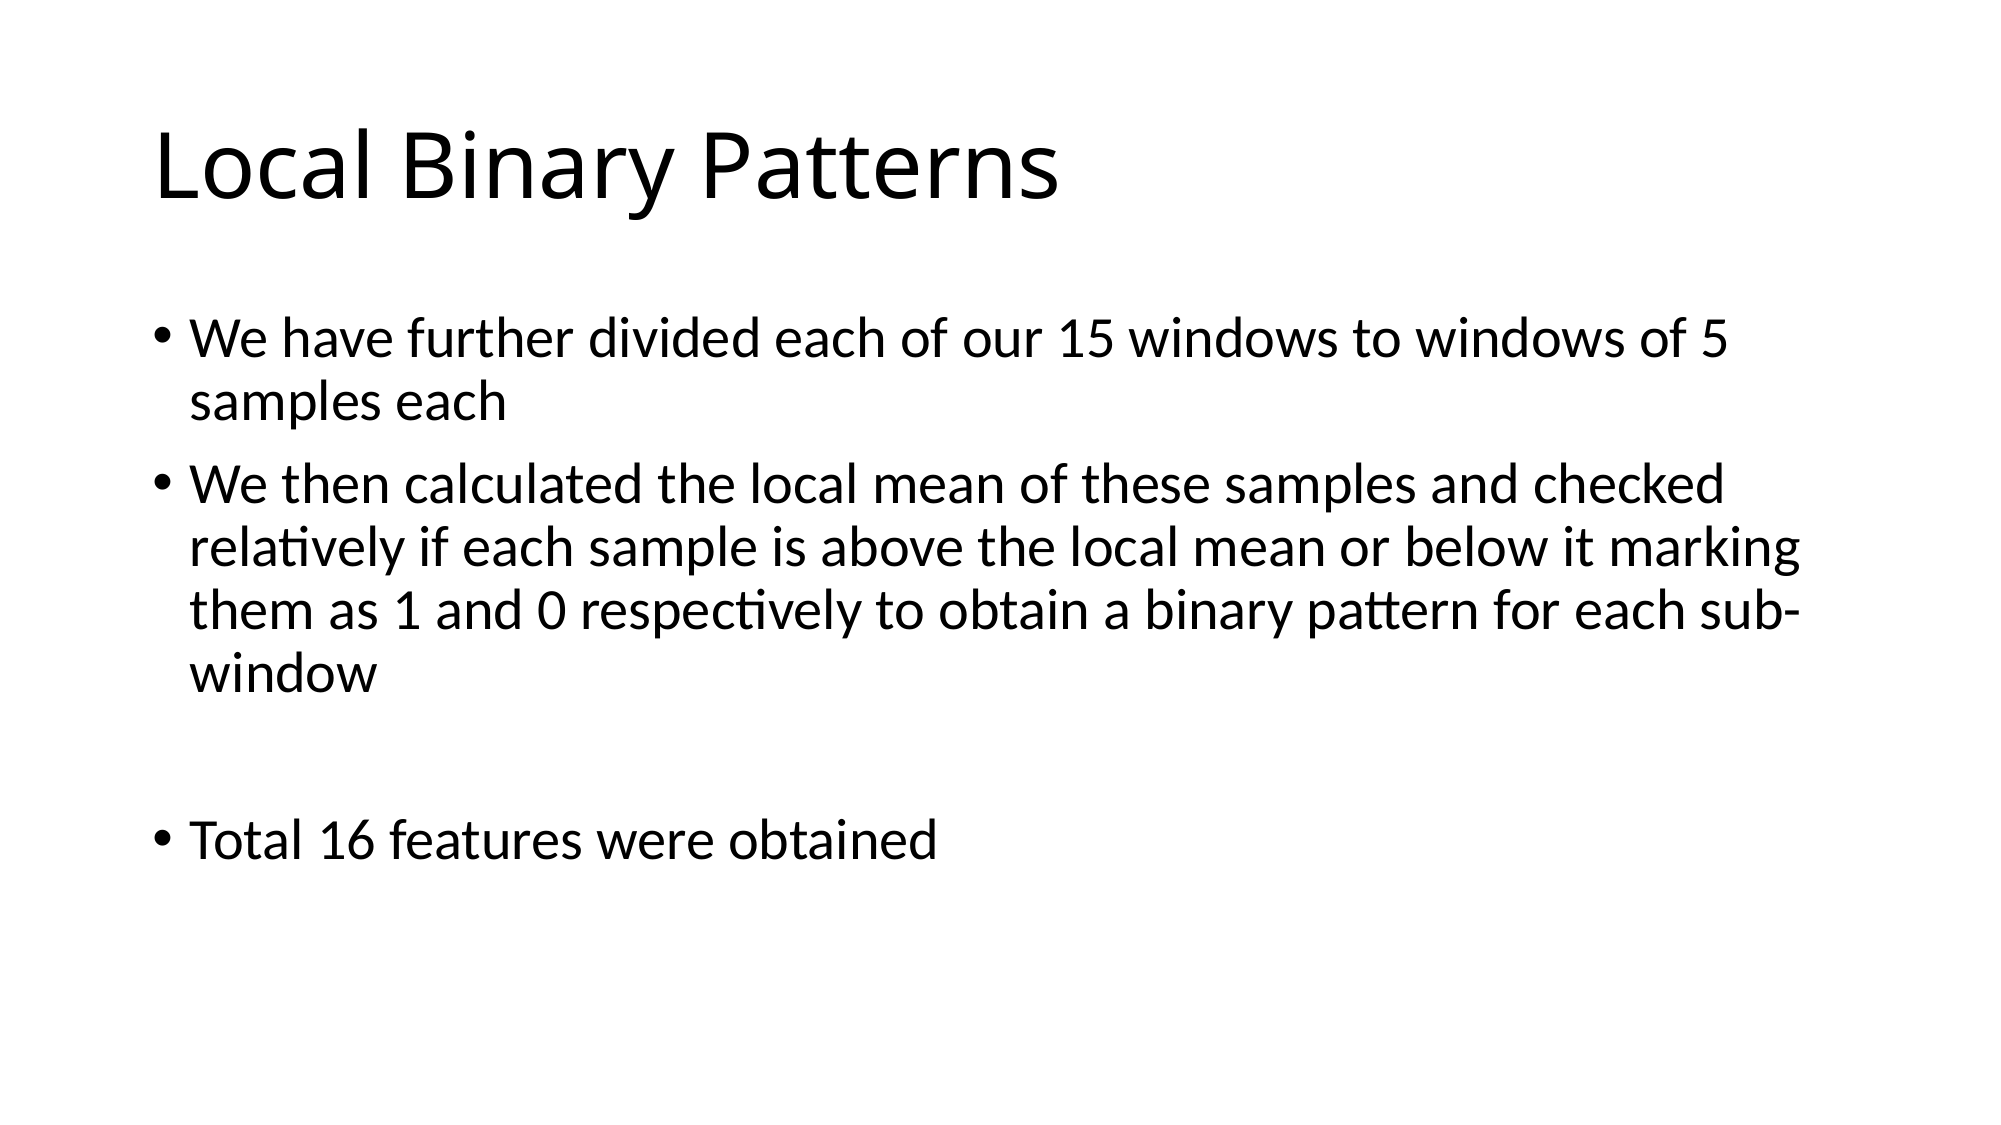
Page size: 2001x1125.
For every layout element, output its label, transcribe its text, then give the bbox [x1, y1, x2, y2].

list We have further divided each of our 15 windows to windows of 5 samples each We then calculated the local mean of these samples and checked relatively if each sample is above the local mean or below it marking them as 1 and 0 respectively to obtain a binary pattern for each sub-window Total 16 features were obtained [137, 299, 1863, 1014]
title Local Binary Patterns [137, 59, 1863, 278]
